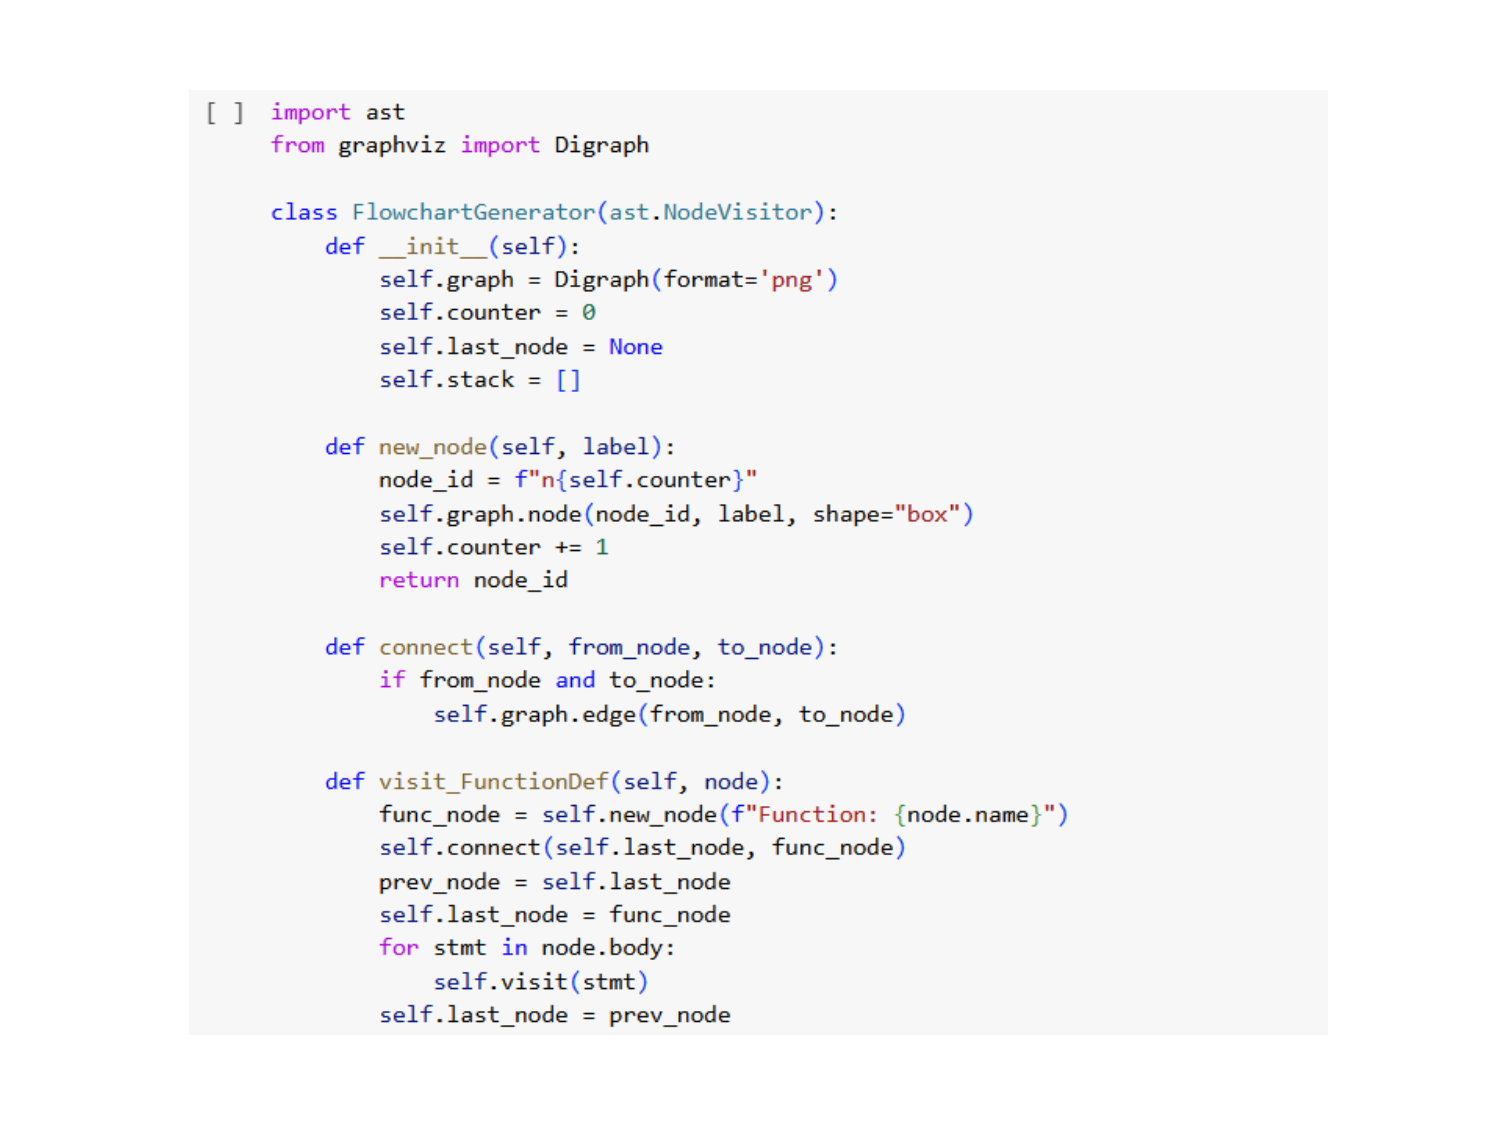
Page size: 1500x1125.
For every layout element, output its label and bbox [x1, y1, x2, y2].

picture [172, 90, 1328, 1035]
